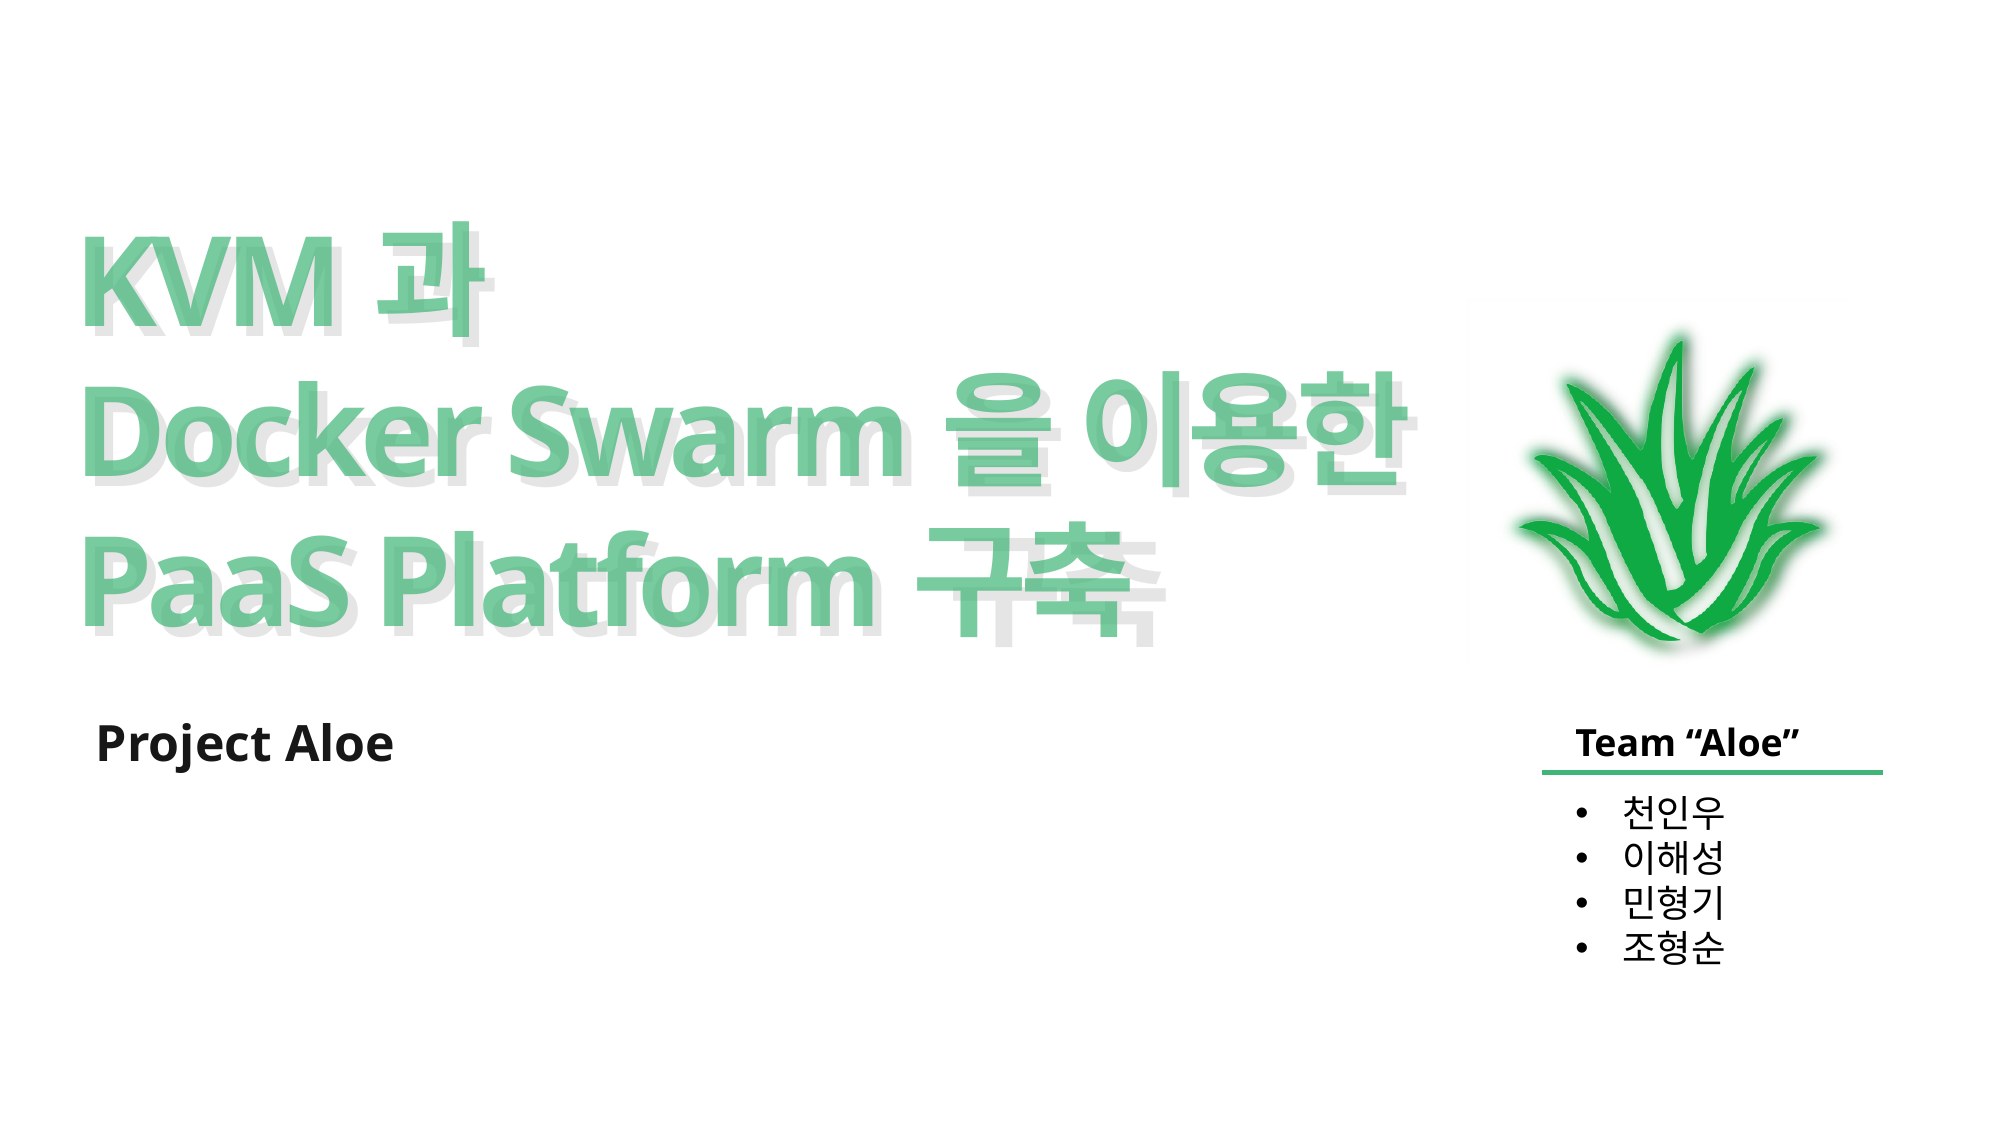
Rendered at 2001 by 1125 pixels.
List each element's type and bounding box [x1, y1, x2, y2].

text_box [1542, 711, 1946, 979]
picture [1467, 299, 1853, 666]
text_box [71, 193, 1424, 780]
